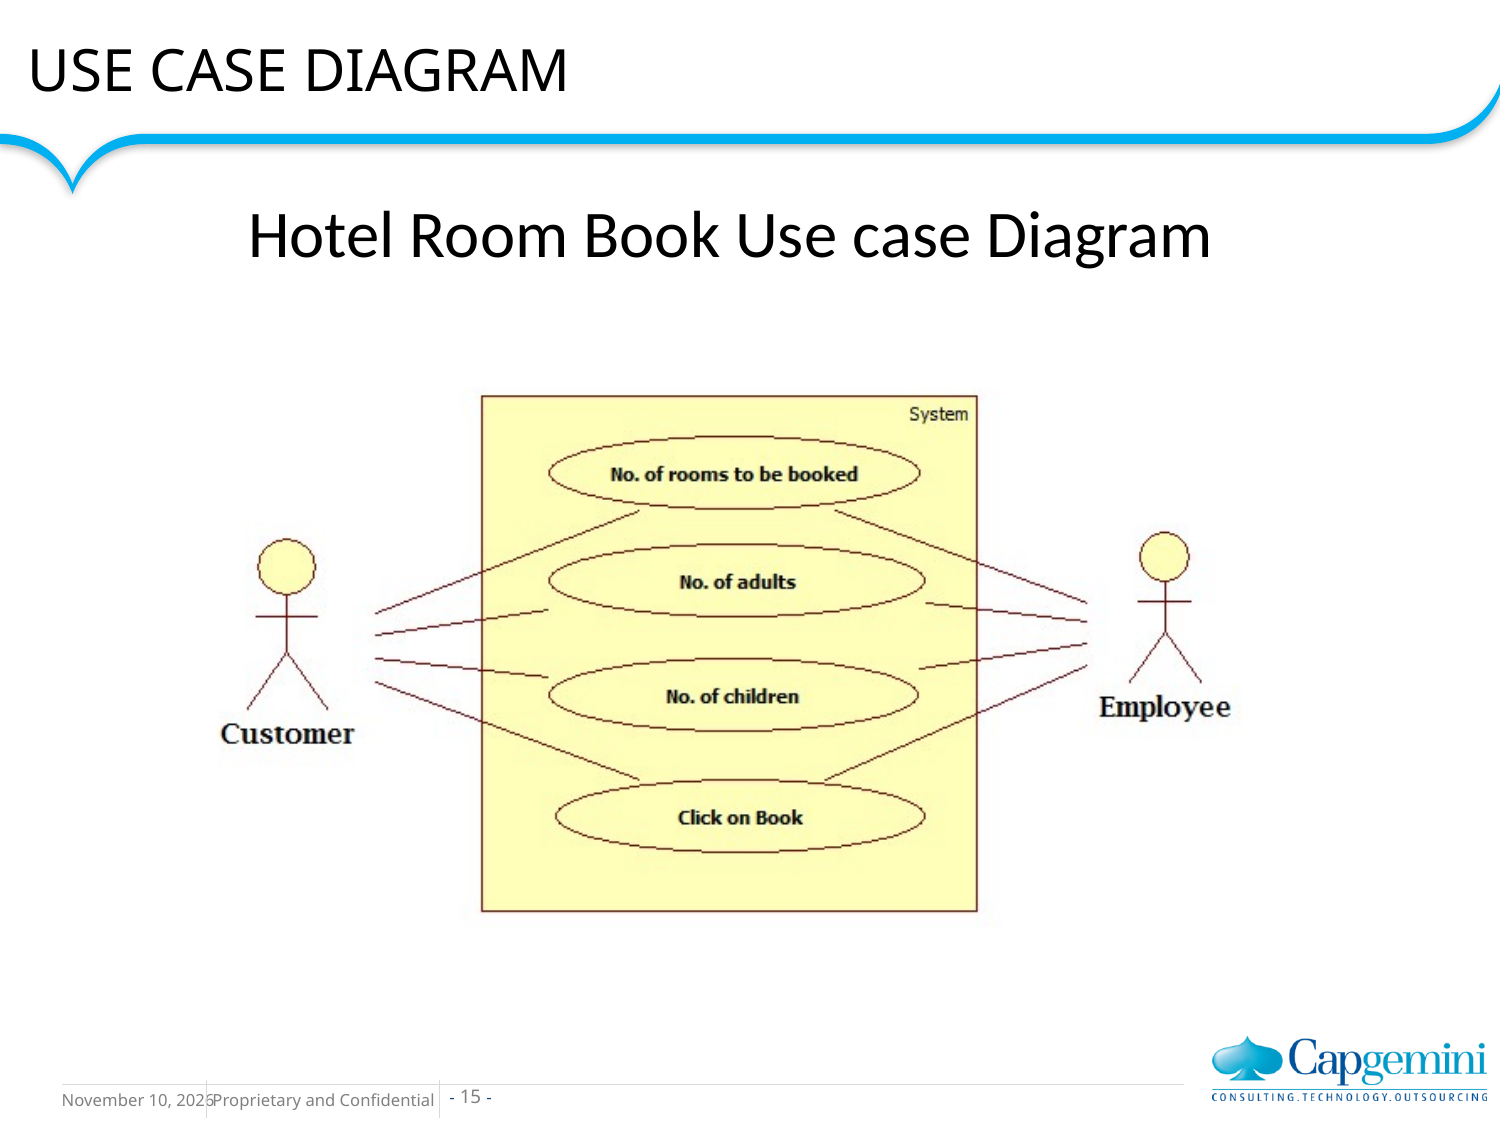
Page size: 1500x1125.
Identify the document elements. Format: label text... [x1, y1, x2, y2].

text_box Hotel Room Book Use case Diagram [233, 182, 1229, 278]
picture [165, 362, 1276, 947]
title USE CASE DIAGRAM [12, 3, 1363, 134]
picture [1212, 1036, 1487, 1101]
